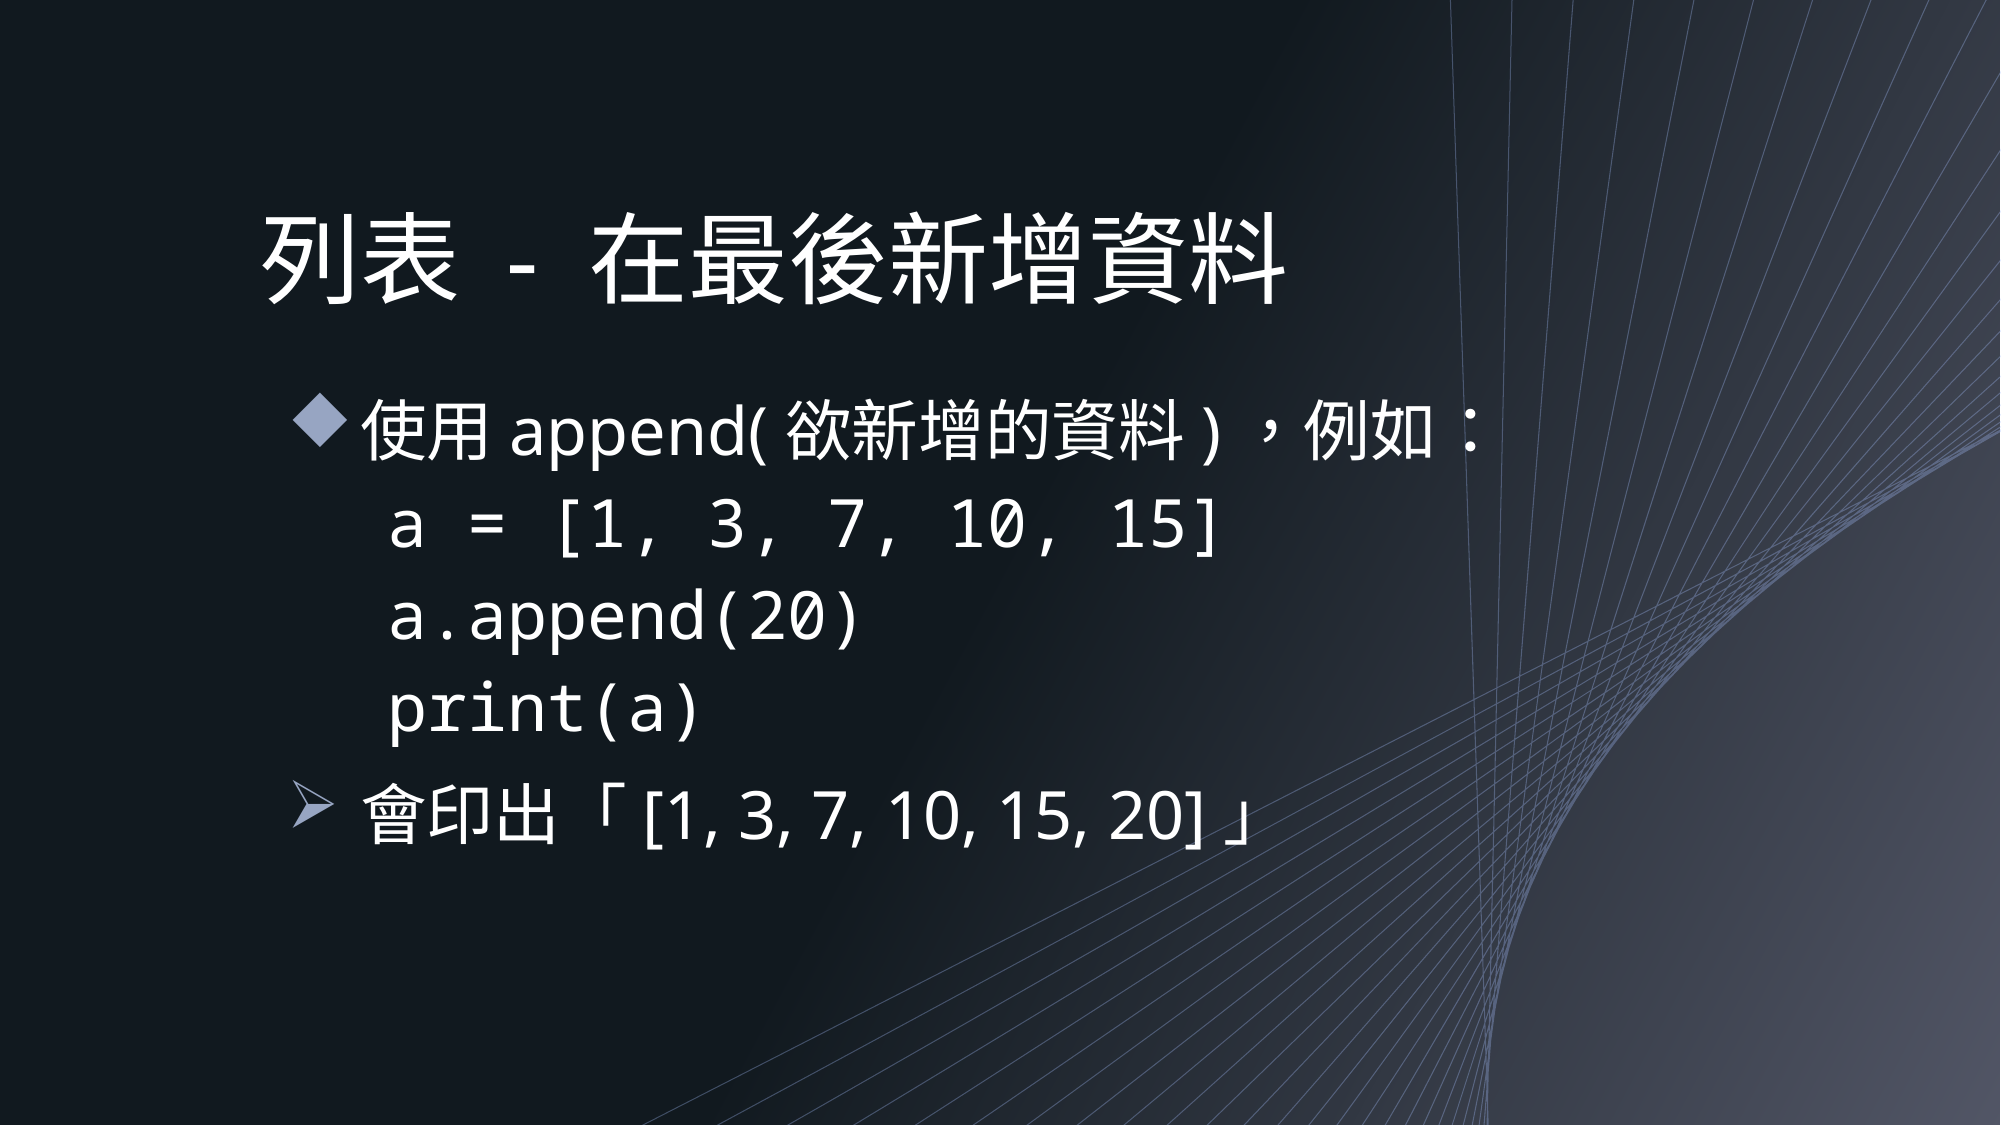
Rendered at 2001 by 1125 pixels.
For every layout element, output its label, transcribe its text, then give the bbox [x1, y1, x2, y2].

list 使用append(欲新增的資料)，例如： a = [1, 3, 7, 10, 15] a.append(20) print(a) 會印出「[1, 3, 7, 10, 15, 20]」 [260, 376, 1740, 967]
title 列表 - 在最後新增資料 [260, 84, 1740, 319]
